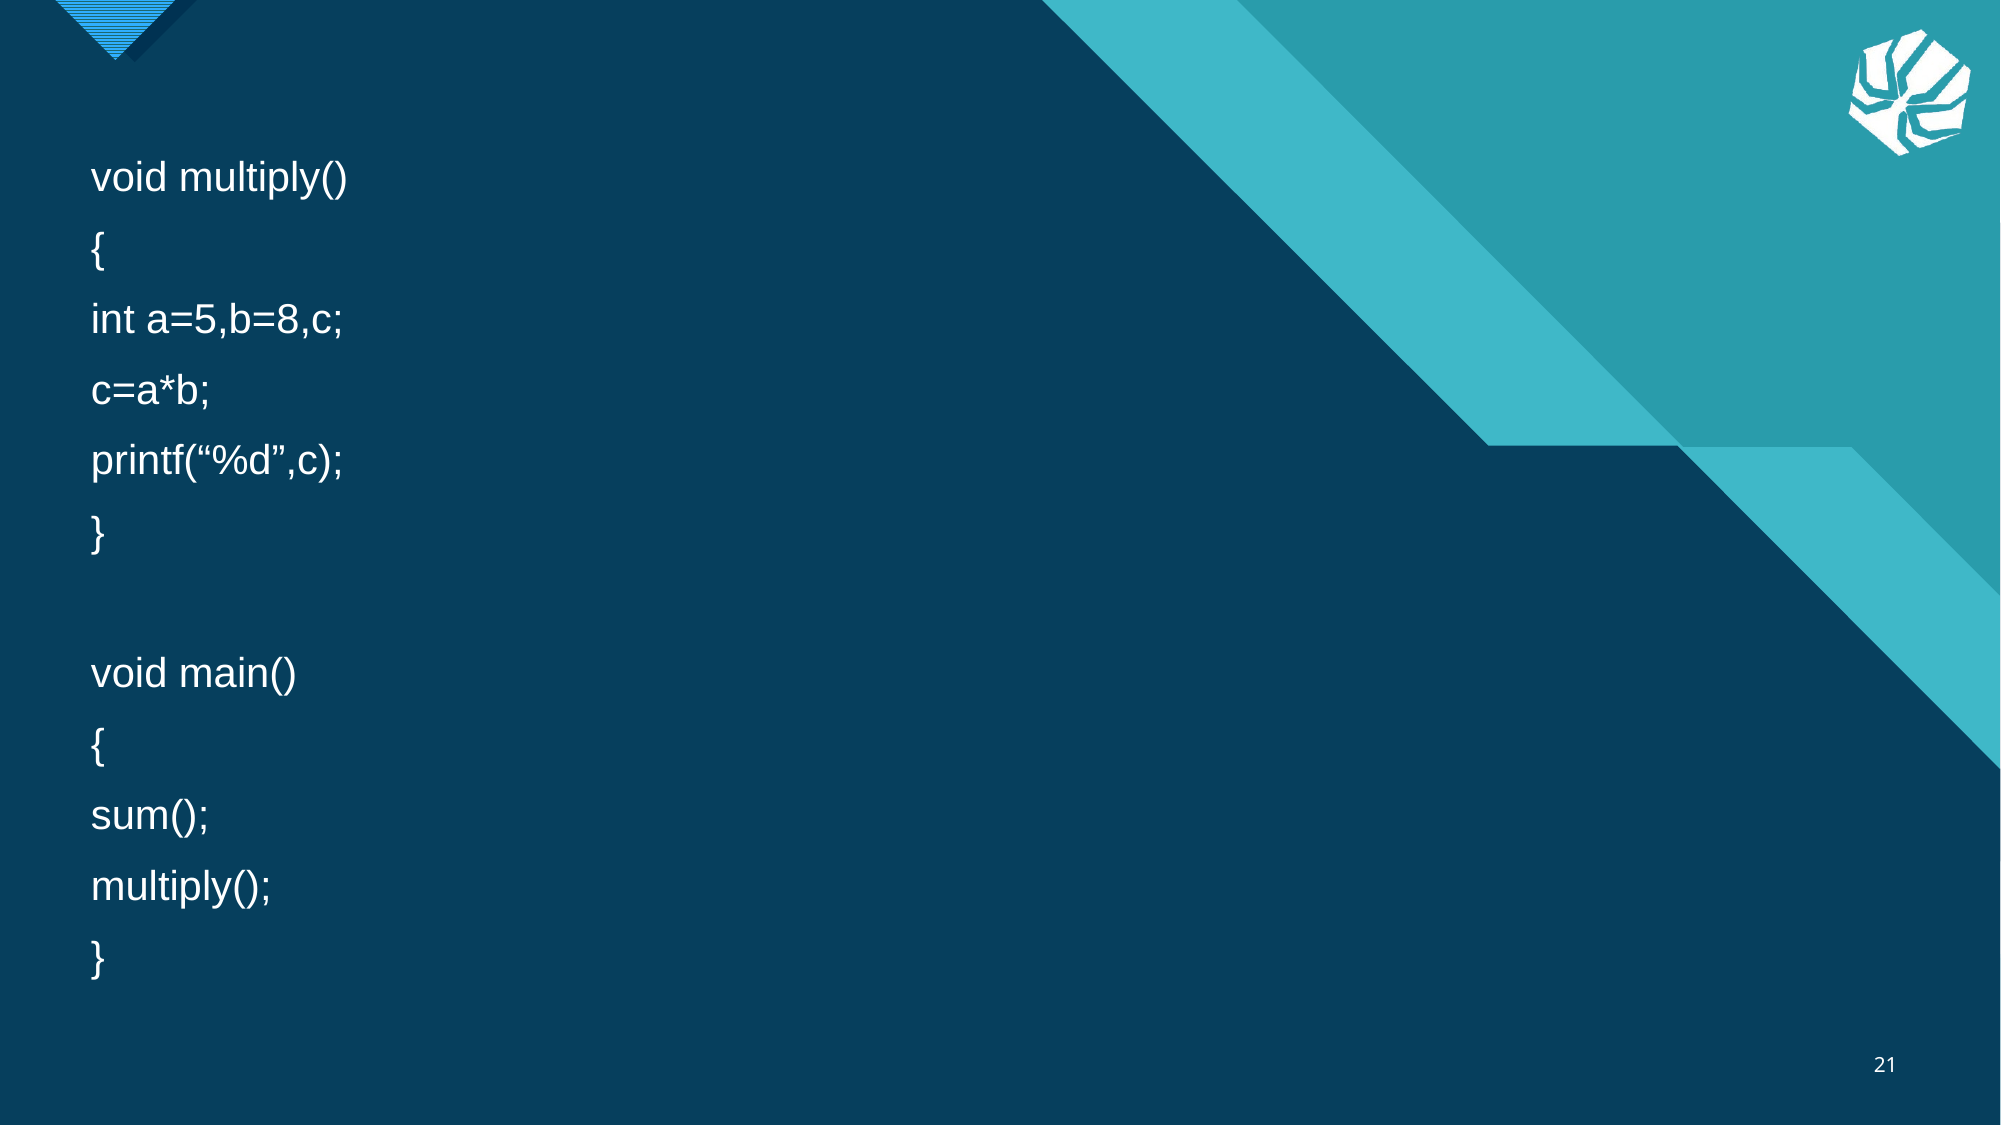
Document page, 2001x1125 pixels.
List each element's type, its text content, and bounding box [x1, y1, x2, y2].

list void multiply() { int a=5,b=8,c; c=a*b; printf(“%d”,c); } void main() { sum(); multiply(); } [75, 142, 1869, 1002]
picture [1839, 18, 1986, 164]
slide_number 21 [1845, 1035, 1913, 1096]
